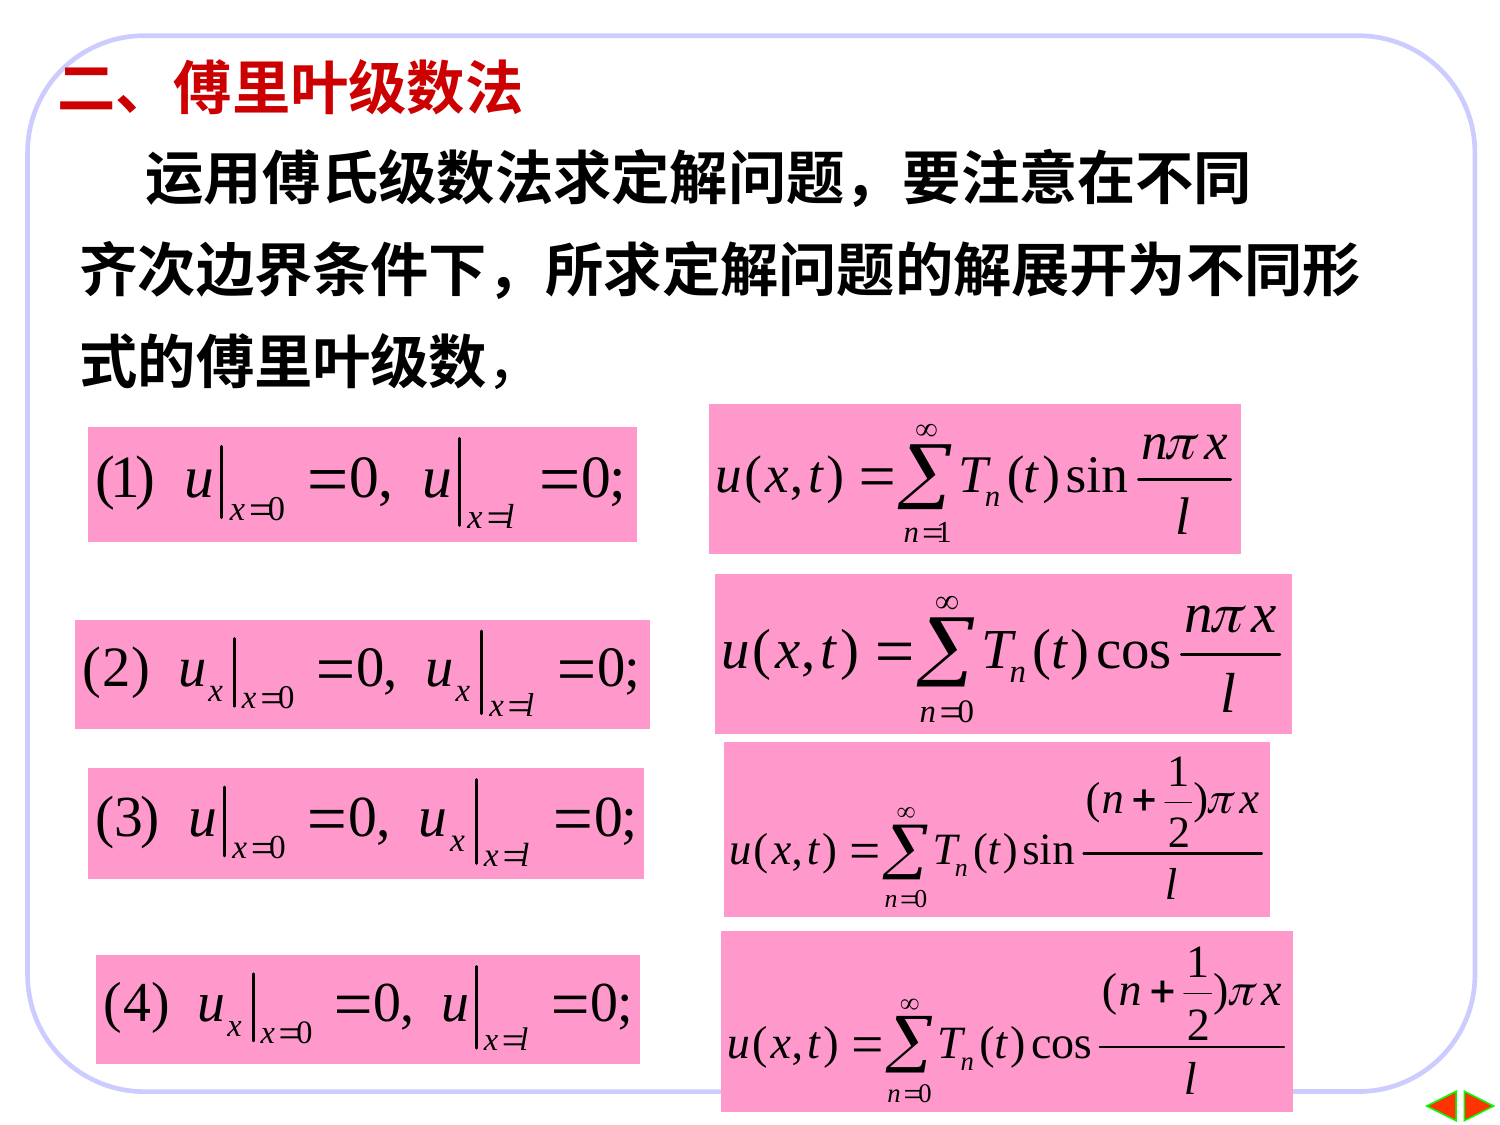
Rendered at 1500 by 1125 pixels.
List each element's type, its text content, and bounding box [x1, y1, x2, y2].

text_box 二、傅里叶级数法 [42, 43, 539, 129]
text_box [74, 619, 650, 730]
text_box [95, 955, 641, 1064]
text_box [87, 768, 644, 880]
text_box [723, 741, 1270, 917]
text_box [708, 404, 1242, 555]
text_box 运用傅氏级数法求定解问题，要注意在不同 齐次边界条件下，所求定解问题的解展开为不同形 式的傅里叶级数， [64, 133, 1403, 403]
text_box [87, 426, 638, 542]
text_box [721, 930, 1294, 1113]
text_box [714, 574, 1293, 735]
